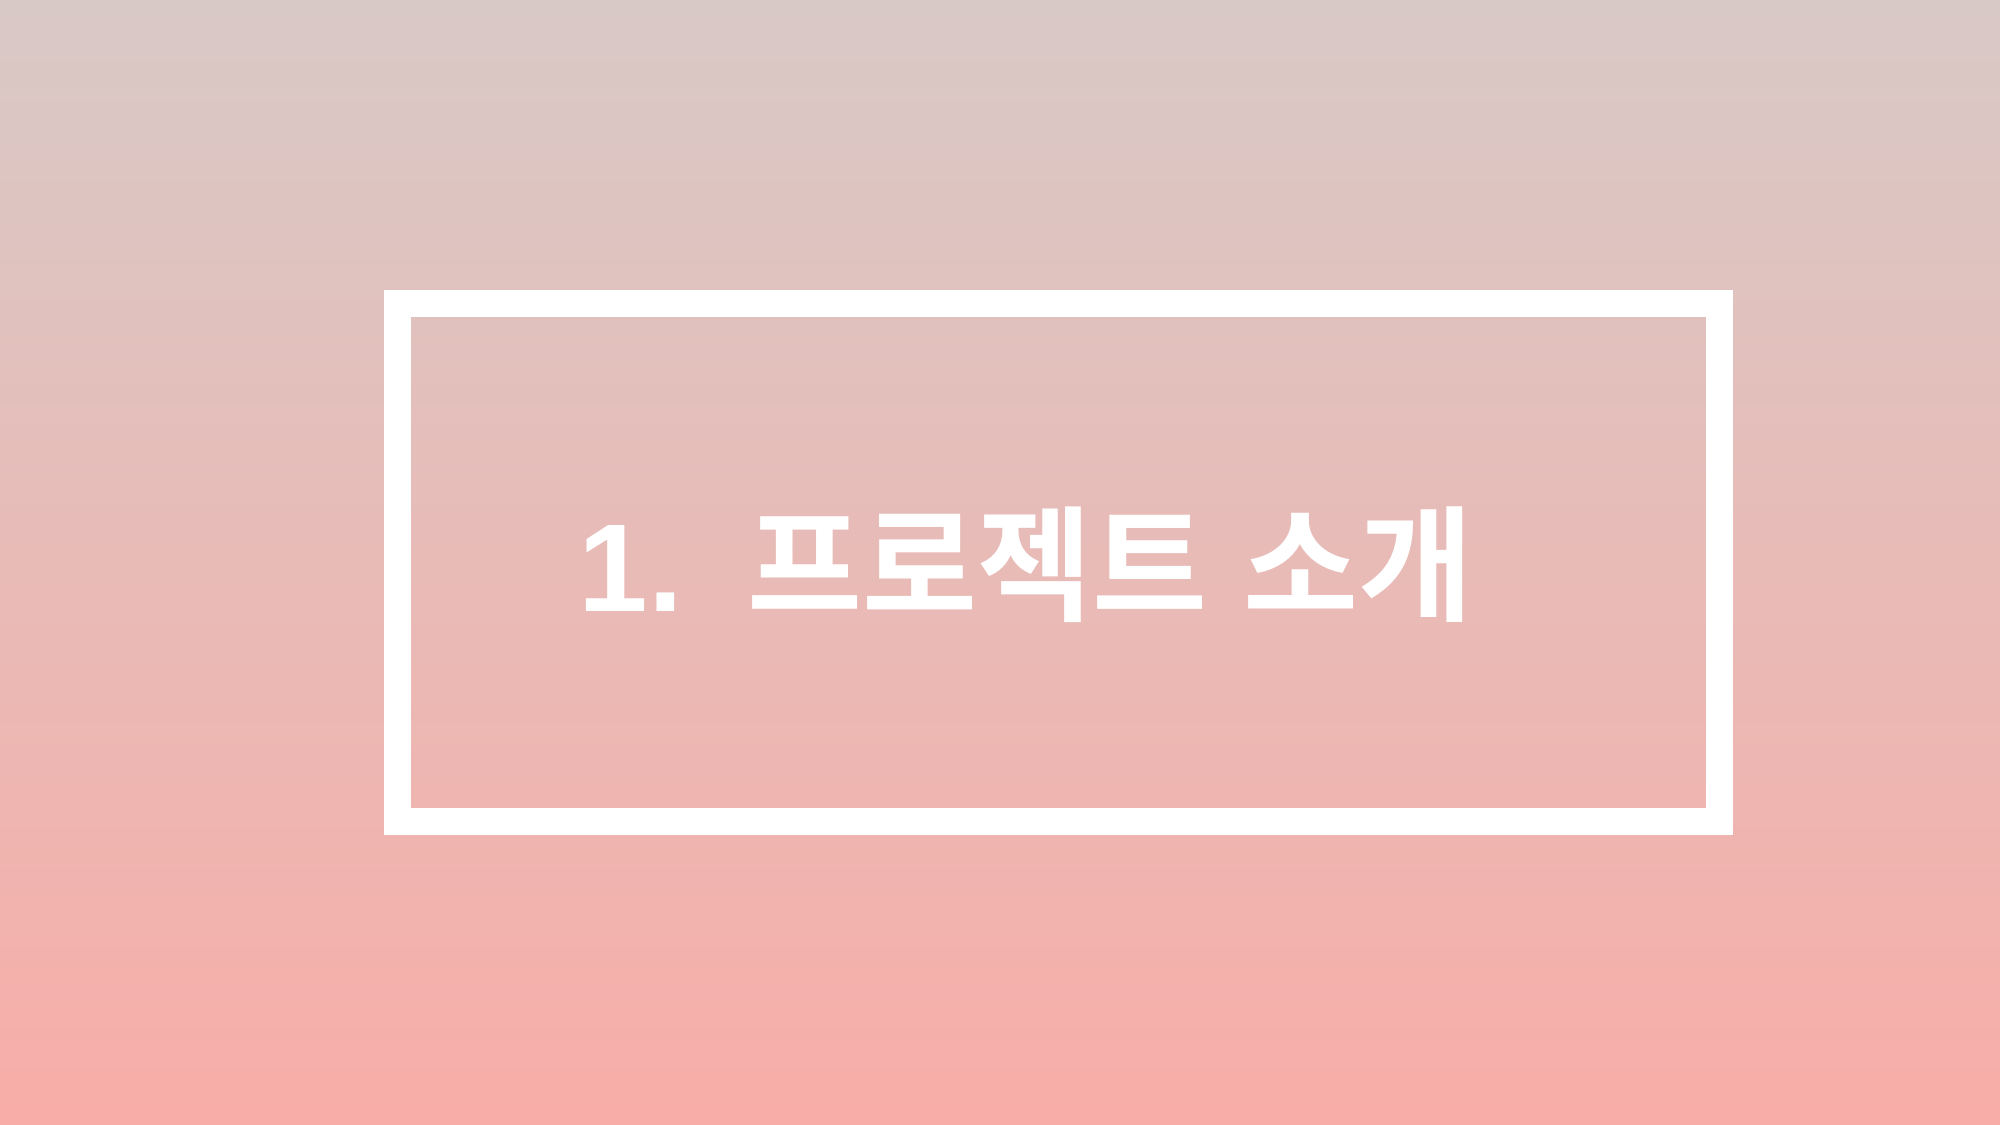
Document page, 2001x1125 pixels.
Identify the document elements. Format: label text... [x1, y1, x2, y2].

text_box 1. 프로젝트 소개 [525, 479, 1527, 644]
text_box [397, 302, 1721, 823]
